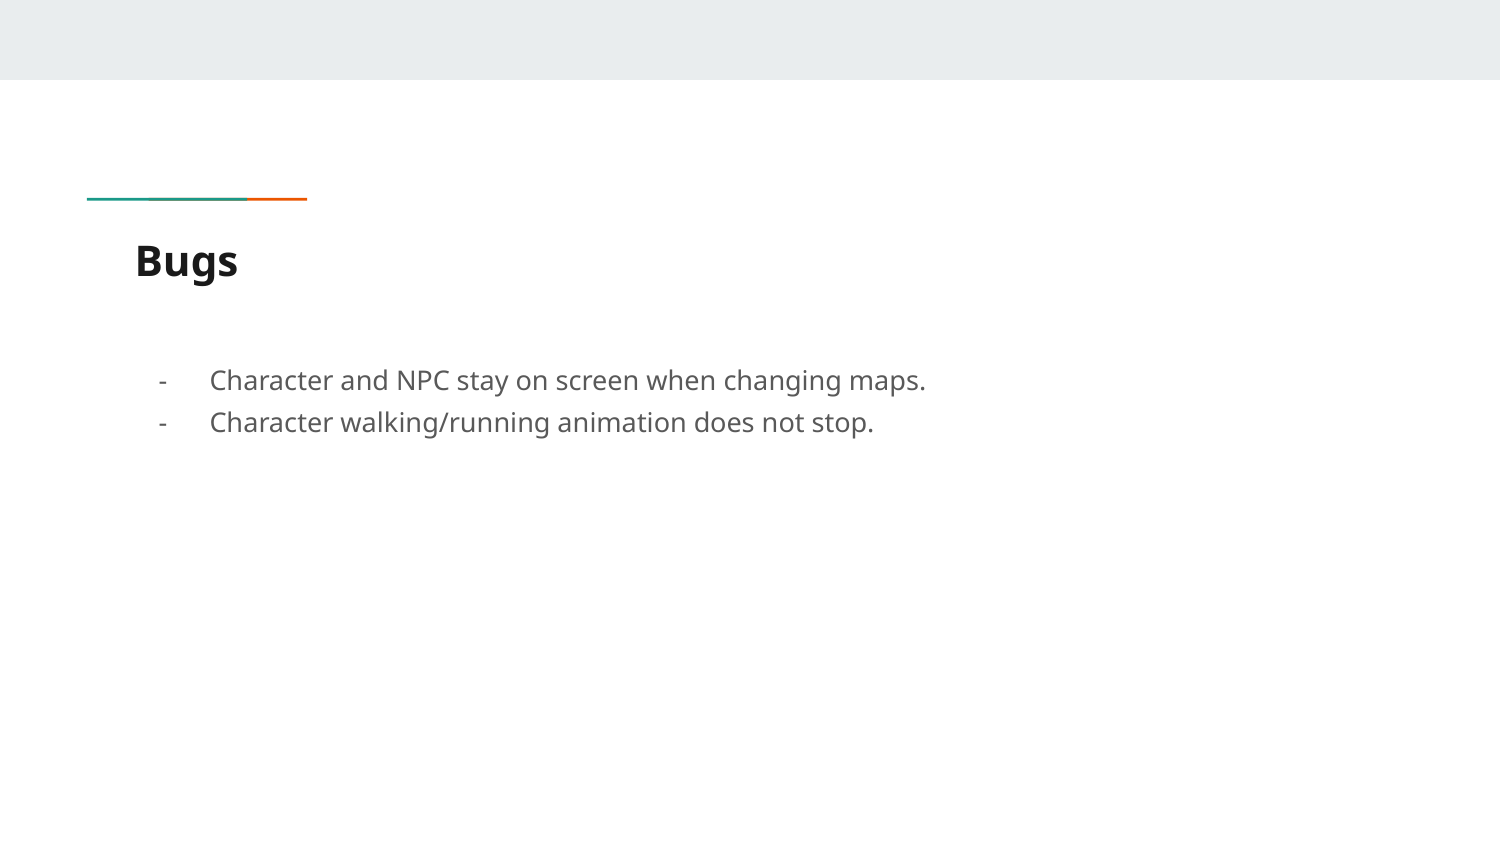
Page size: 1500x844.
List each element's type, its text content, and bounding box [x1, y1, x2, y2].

list Character and NPC stay on screen when changing maps. Character walking/running animation does not stop. [119, 341, 1381, 712]
title Bugs [119, 216, 1381, 305]
